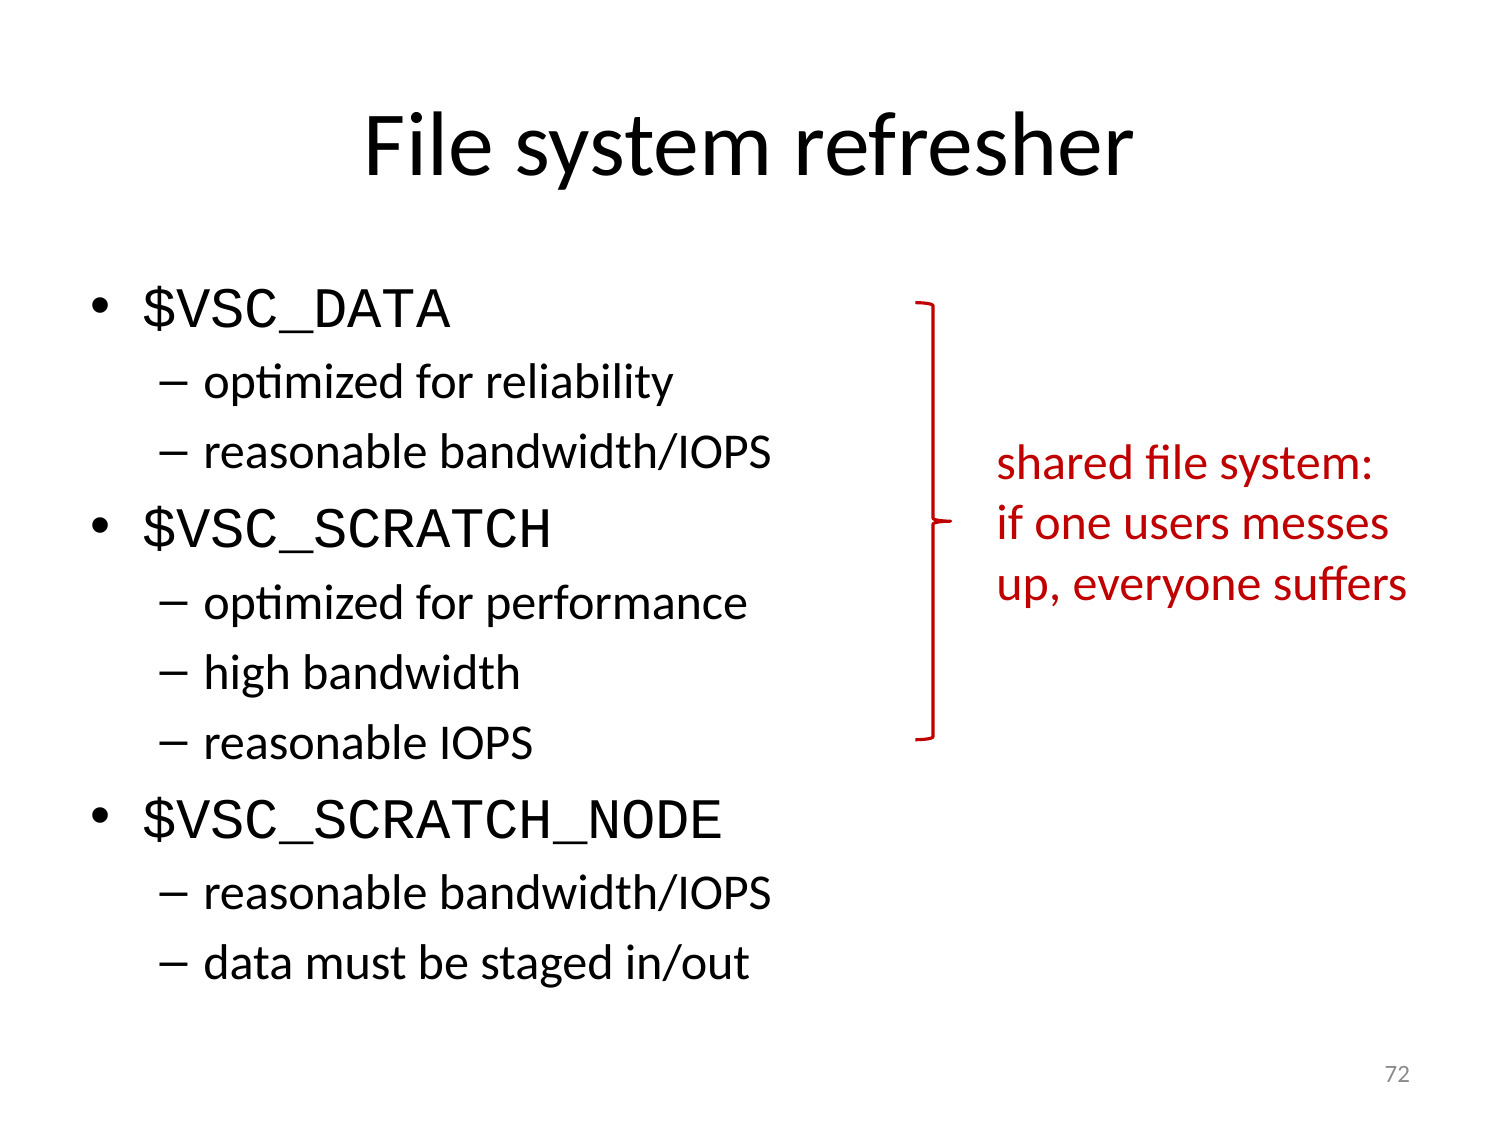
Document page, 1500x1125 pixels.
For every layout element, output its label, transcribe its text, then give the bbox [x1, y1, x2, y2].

slide_number 72 [1074, 1042, 1425, 1103]
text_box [915, 302, 1426, 740]
list $VSC_DATA optimized for reliability reasonable bandwidth/IOPS $VSC_SCRATCH optimized for performance high bandwidth reasonable IOPS $VSC_SCRATCH_NODE reasonable bandwidth/IOPS data must be staged in/out [75, 262, 1425, 1005]
title File system refresher [75, 45, 1425, 233]
